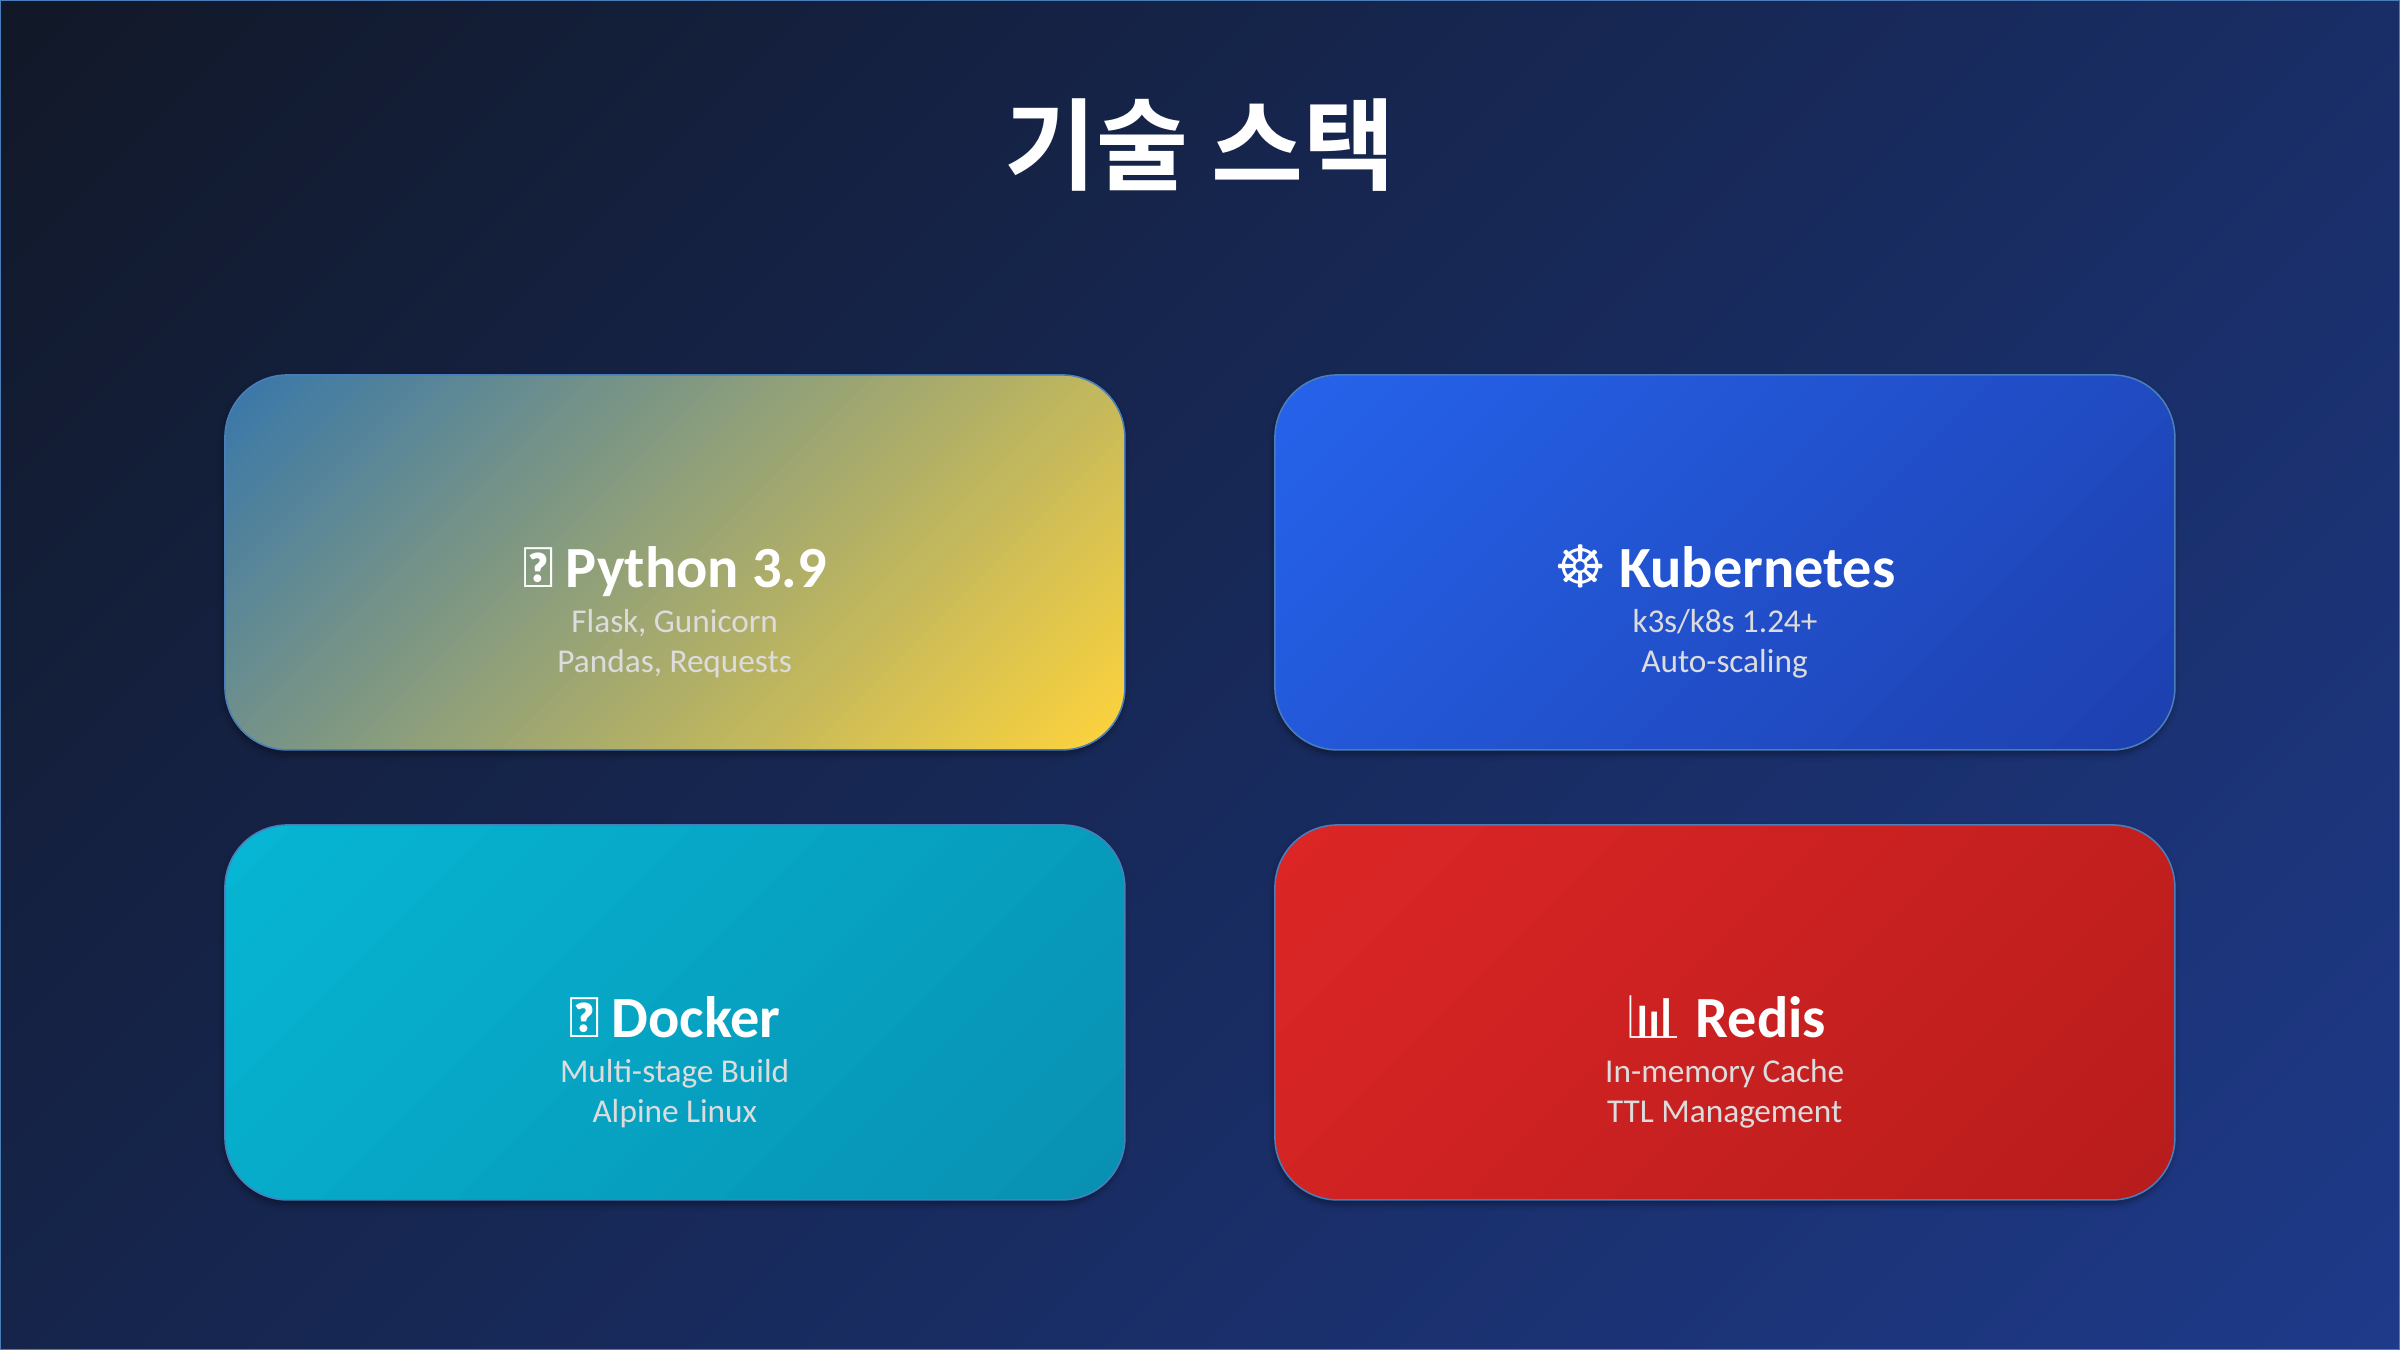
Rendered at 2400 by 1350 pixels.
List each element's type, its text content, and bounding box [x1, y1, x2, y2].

text_box ☸️ Kubernetes k3s/k8s 1.24+ Auto-scaling [1274, 374, 2176, 751]
text_box 기술 스택 [989, 75, 1411, 210]
text_box 🐳 Docker Multi-stage Build Alpine Linux [224, 824, 1126, 1201]
text_box [0, 0, 2400, 1350]
text_box 🐍 Python 3.9 Flask, Gunicorn Pandas, Requests [224, 374, 1126, 751]
text_box 📊 Redis In-memory Cache TTL Management [1274, 824, 2176, 1201]
